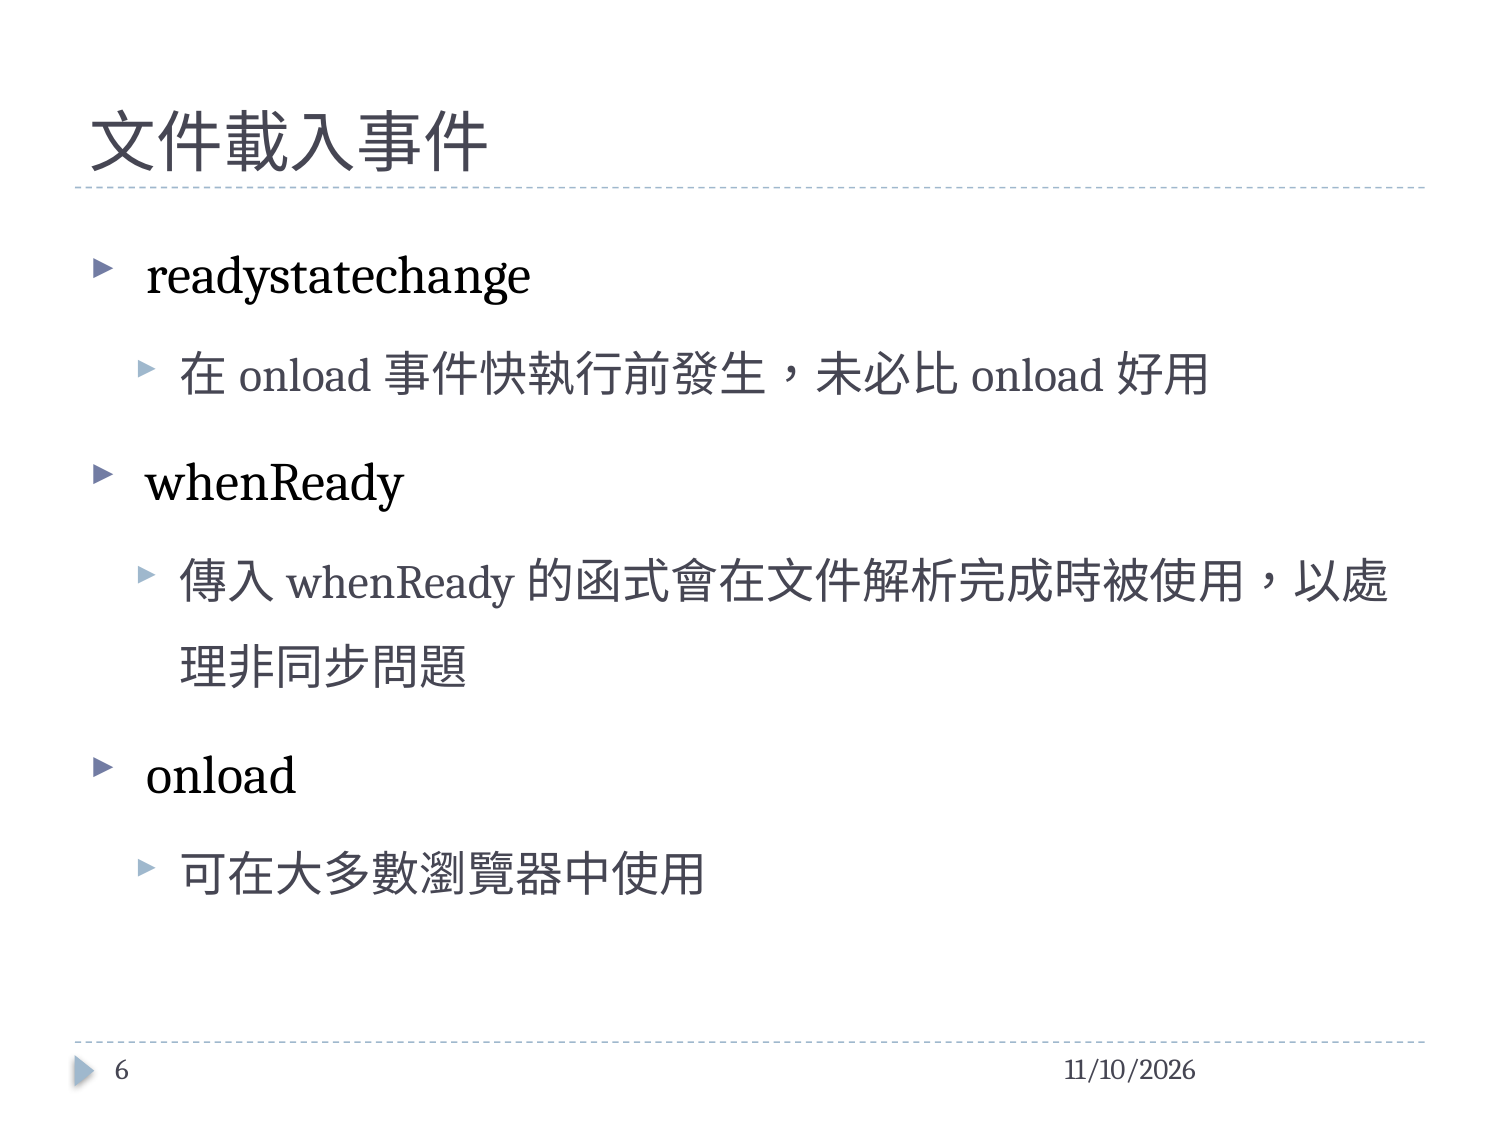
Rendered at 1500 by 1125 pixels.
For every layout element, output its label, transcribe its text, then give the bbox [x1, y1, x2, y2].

title 文件載入事件 [75, 24, 1425, 188]
slide_number 6 [100, 1042, 426, 1103]
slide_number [1050, 1042, 1426, 1103]
list readystatechange 在onload事件快執行前發生，未必比onload好用 whenReady 傳入whenReady的函式會在文件解析完成時被使用，以處理非同步問題 onload 可在大多數瀏覽器中使用 [75, 200, 1425, 1010]
